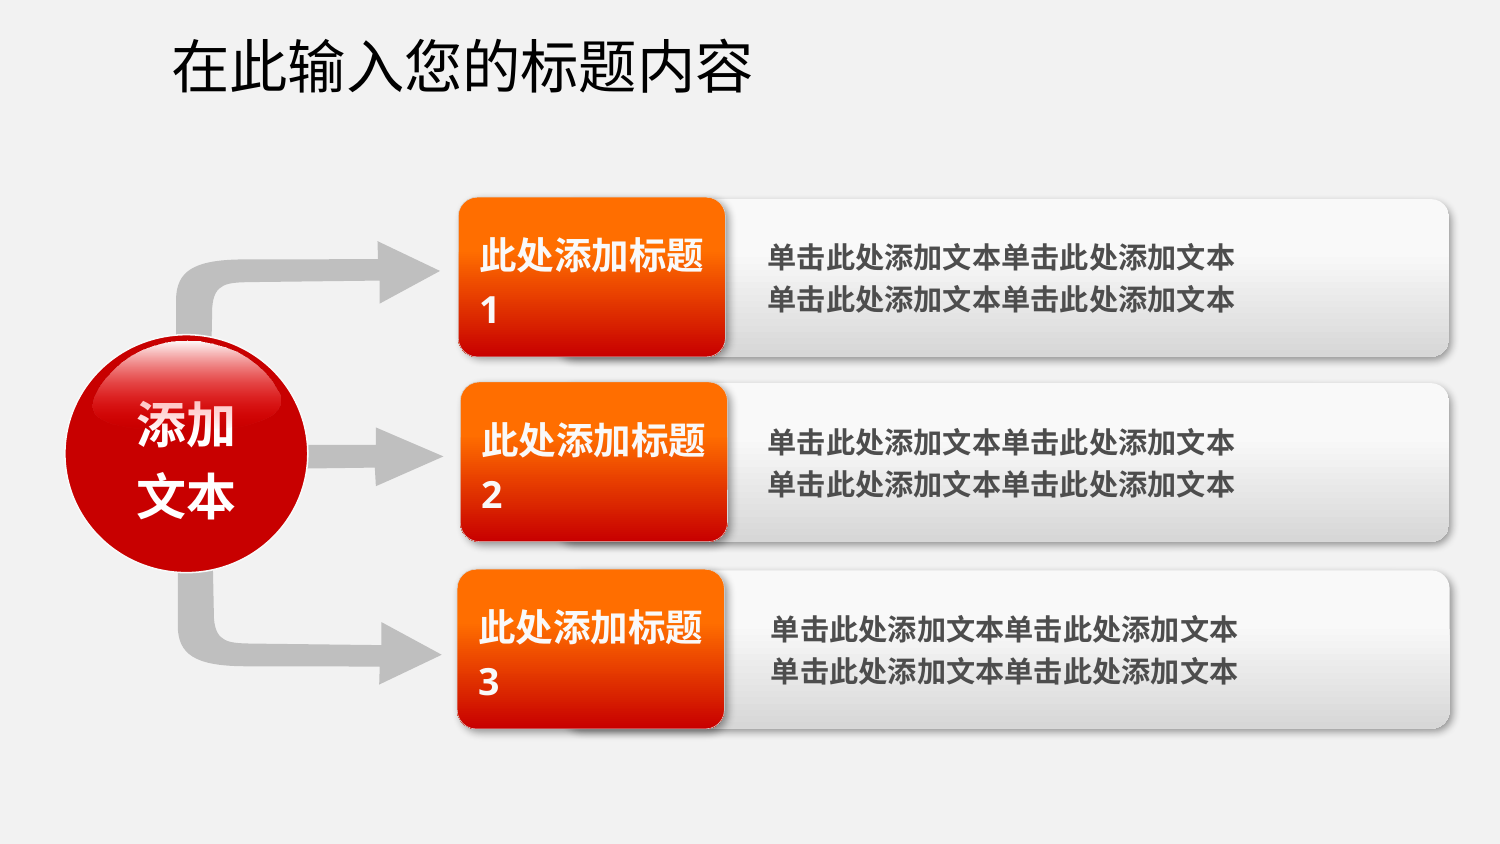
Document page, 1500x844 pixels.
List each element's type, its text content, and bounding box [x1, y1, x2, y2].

text_box [313, 427, 444, 487]
text_box [176, 241, 441, 333]
text_box 单击此处添加文本单击此处添加文本 单击此处添加文本单击此处添加文本 [726, 383, 1450, 542]
text_box 在此输入您的标题内容 [156, 22, 793, 108]
text_box 单击此处添加文本单击此处添加文本 单击此处添加文本单击此处添加文本 [727, 199, 1450, 357]
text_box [64, 334, 309, 573]
text_box 此处添加标题3 [457, 569, 725, 729]
text_box 此处添加标题1 [458, 197, 726, 357]
text_box 单击此处添加文本单击此处添加文本 单击此处添加文本单击此处添加文本 [721, 570, 1450, 729]
text_box [177, 581, 442, 685]
text_box 此处添加标题2 [460, 381, 728, 542]
